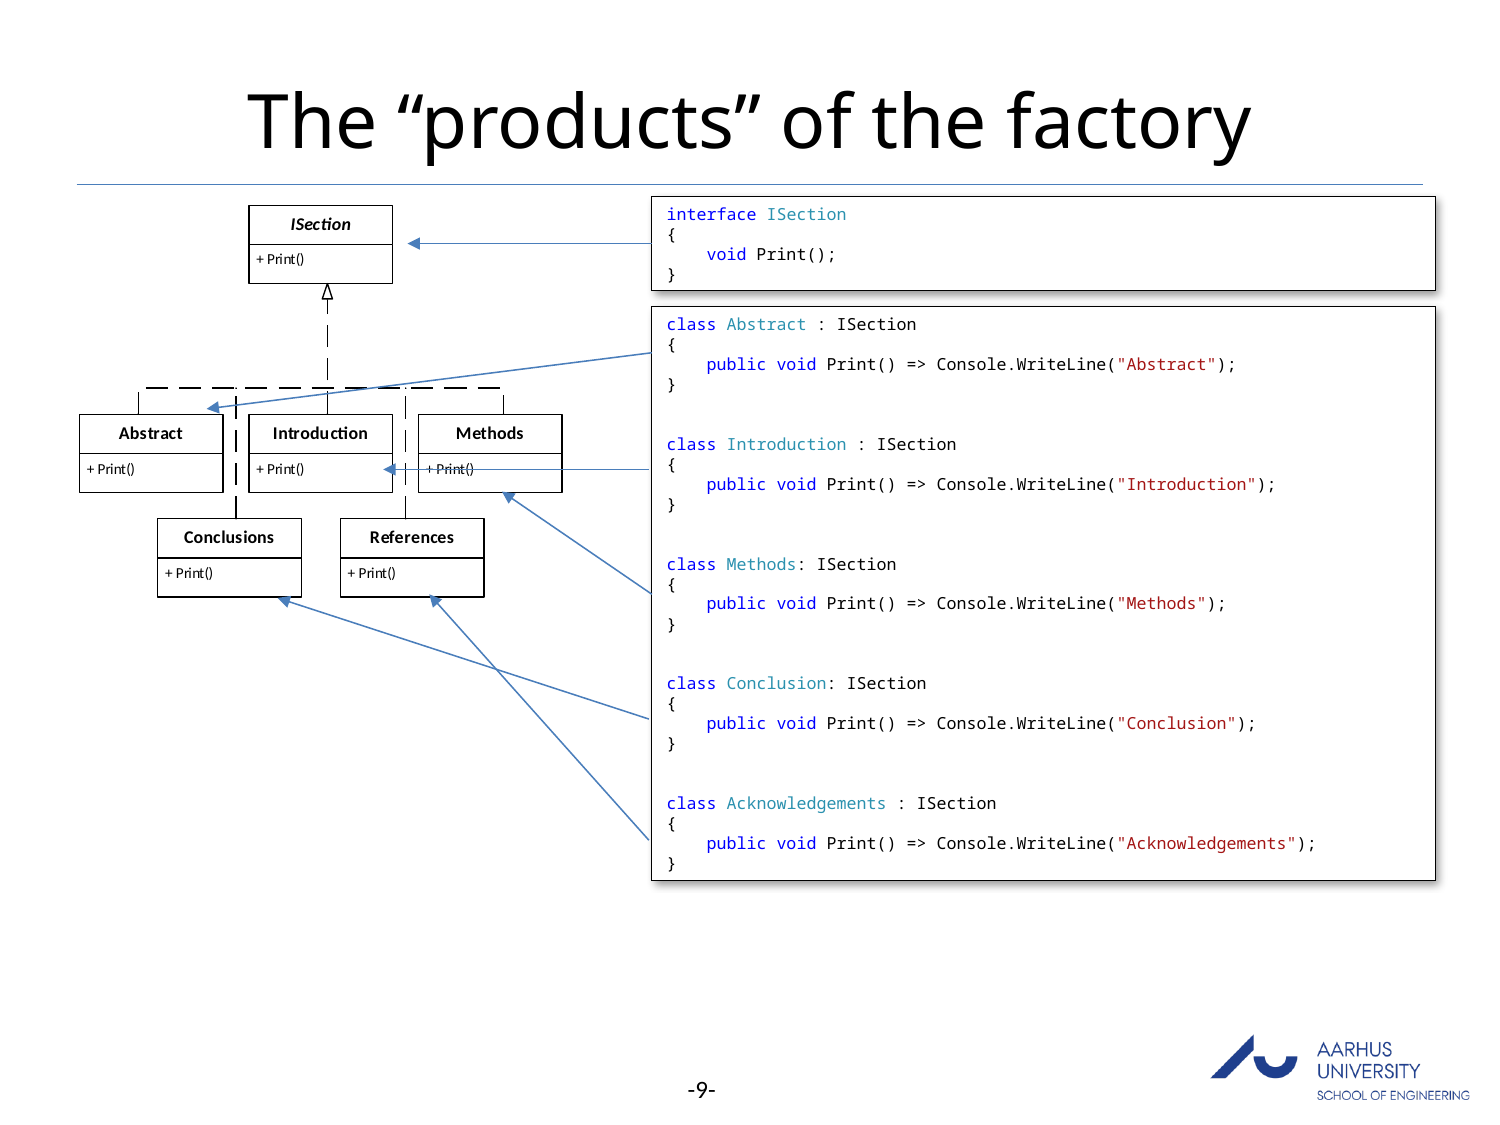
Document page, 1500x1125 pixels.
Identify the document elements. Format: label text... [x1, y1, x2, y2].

picture [76, 202, 564, 599]
text_box class Abstract : ISection { public void Print() => Console.WriteLine("Abstract"); } class Introduction : ISection { public void Print() => Console.WriteLine("Introduction"); } class Methods: ISection { public void Print() => Console.WriteLine("Methods"); } class Conclusion: ISection { public void Print() => Console.WriteLine("Conclusion"); } class Acknowledgements : ISection { public void Print() => Console.WriteLine("Acknowledgements"); } [651, 306, 1436, 881]
picture [1210, 1034, 1470, 1100]
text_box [501, 491, 653, 595]
title The “products” of the factory [76, 39, 1424, 197]
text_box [277, 597, 424, 720]
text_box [429, 594, 650, 841]
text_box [206, 352, 653, 410]
text_box interface ISection { void Print(); } [651, 196, 1436, 291]
